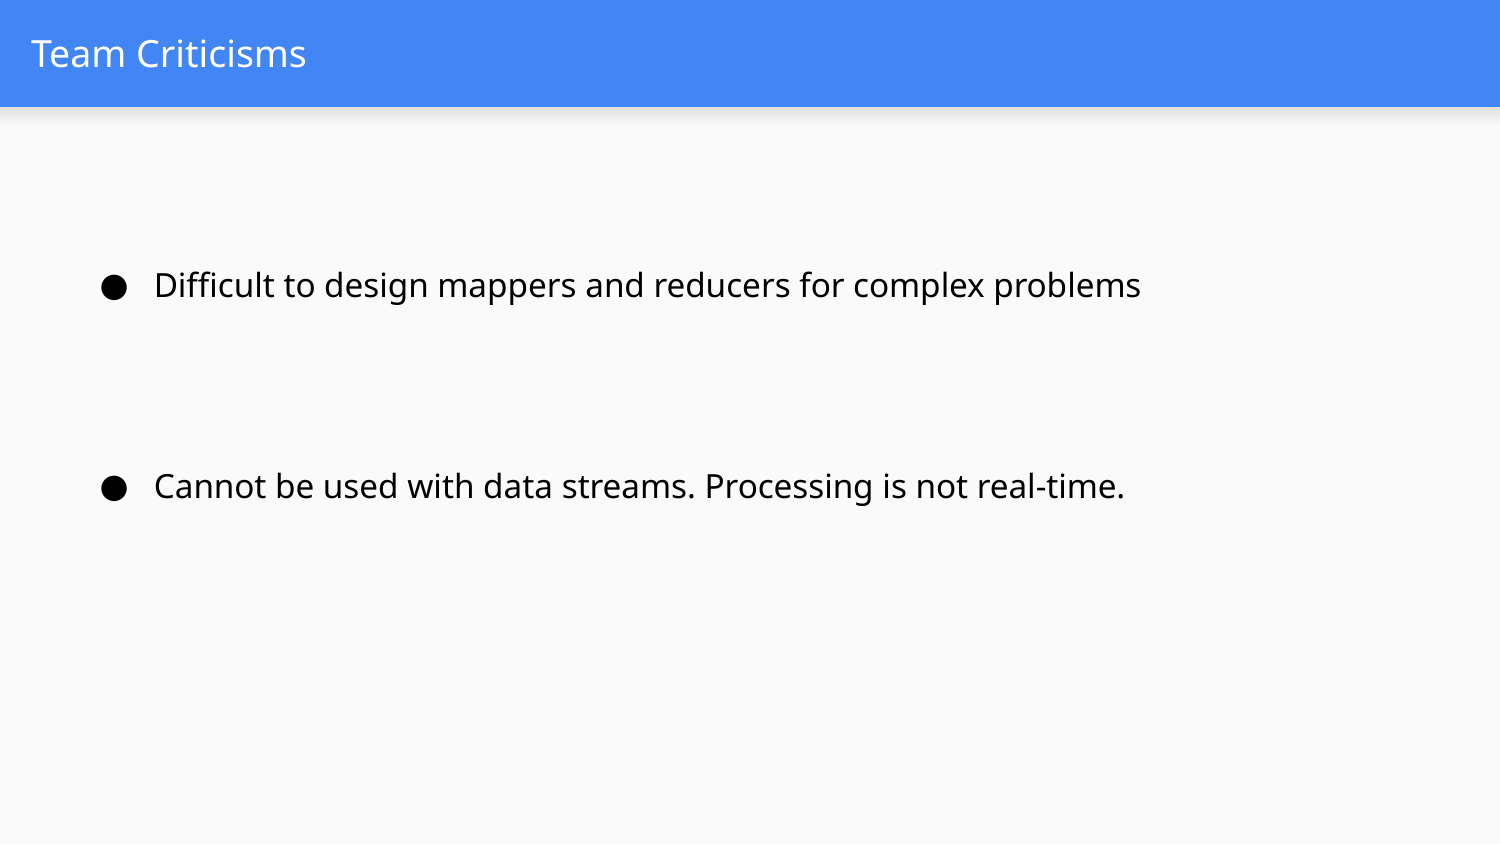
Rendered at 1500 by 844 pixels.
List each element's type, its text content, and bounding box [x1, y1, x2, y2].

text_box Difficult to design mappers and reducers for complex problems Cannot be used with data streams. Processing is not real-time. [63, 208, 1437, 422]
title Team Criticisms [16, 2, 1464, 102]
